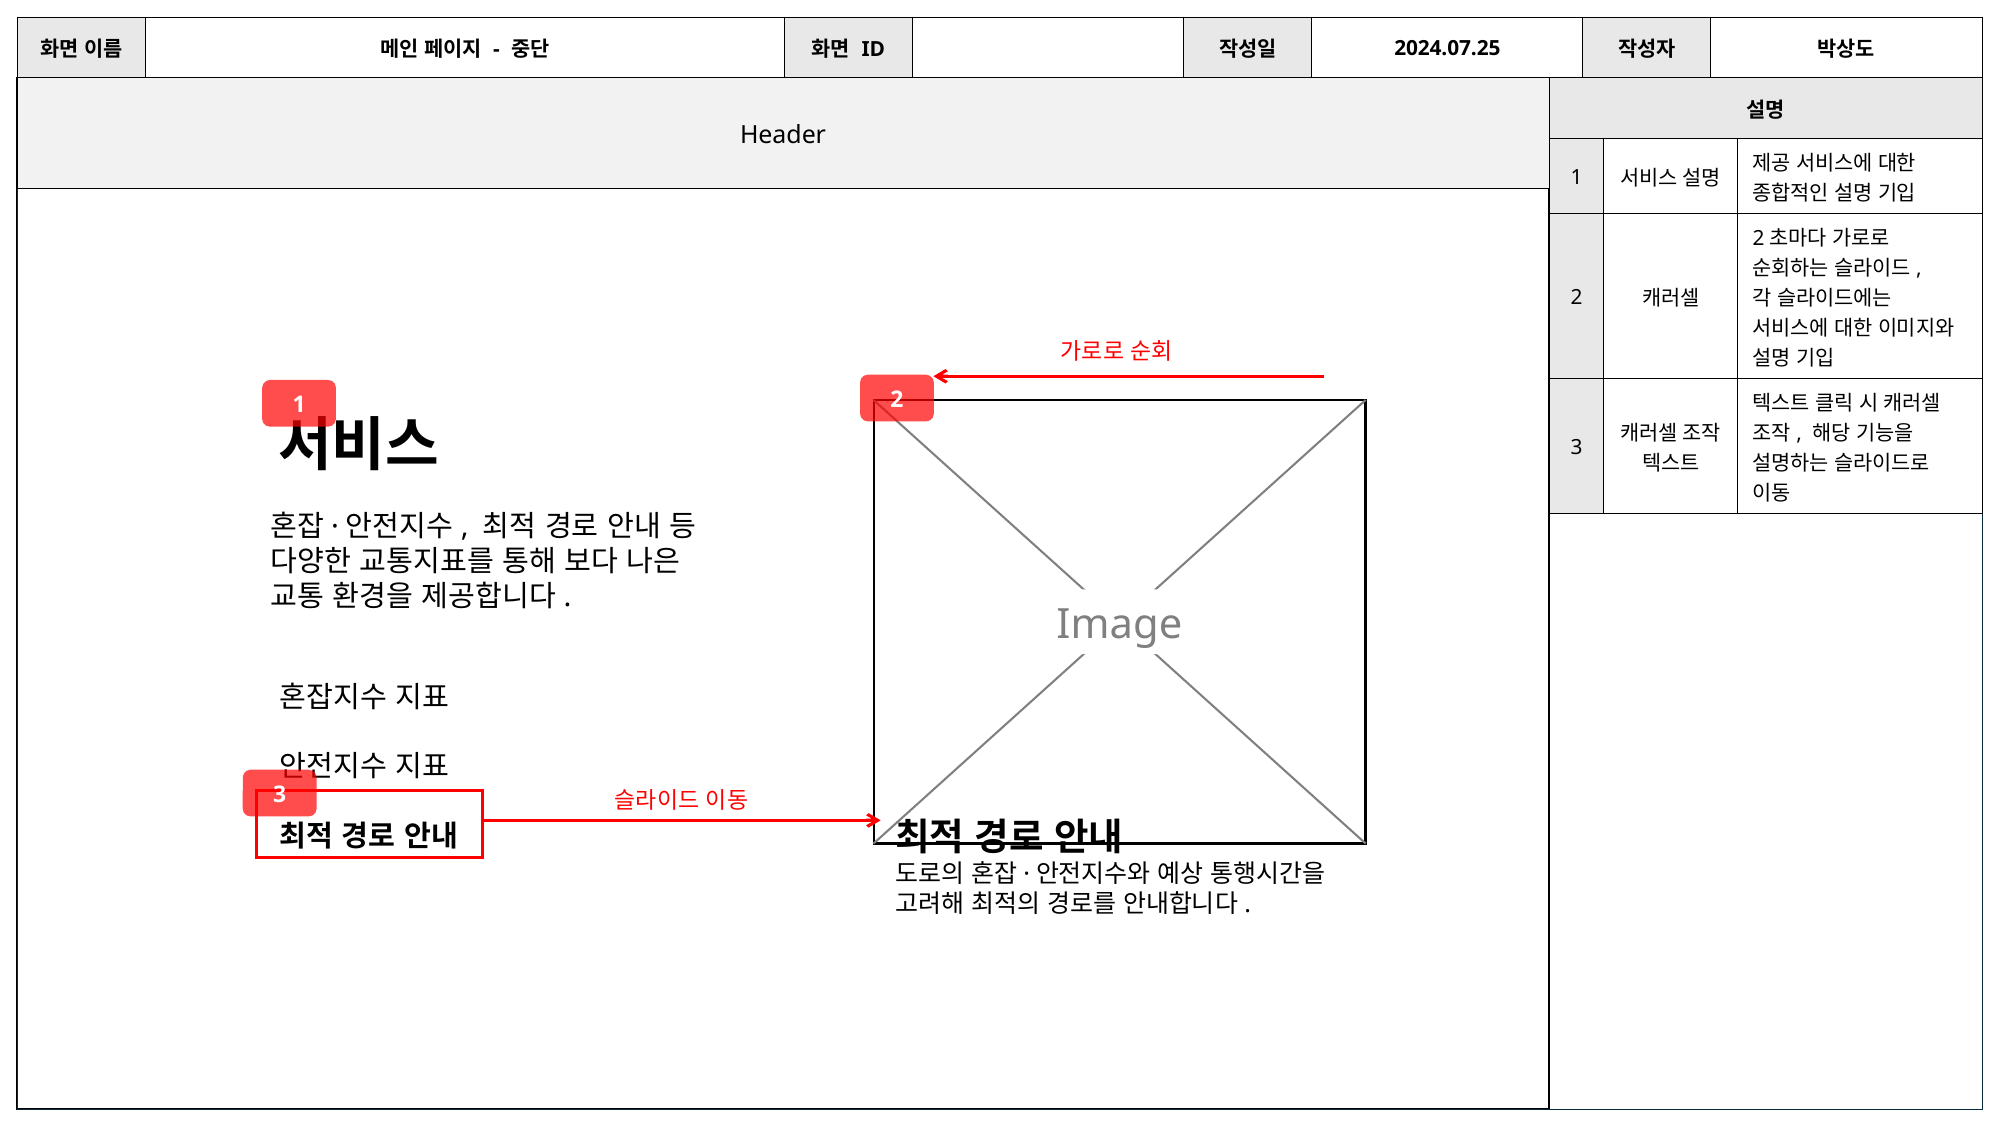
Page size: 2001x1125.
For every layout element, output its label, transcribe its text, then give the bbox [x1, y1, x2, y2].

table_cell 제공 서비스에 대한 종합적인 설명 기입 [1738, 139, 1982, 213]
text_box 2 [860, 374, 934, 422]
table_header 메인 페이지 - 중단 [146, 18, 784, 77]
table_header 박상도 [1711, 18, 1982, 77]
table_header 설명 [1550, 78, 1982, 138]
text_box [873, 399, 1367, 845]
text_box 가로로 순회 [1045, 329, 1189, 372]
table_header 작성자 [1583, 18, 1710, 77]
text_box 혼잡·안전지수, 최적 경로 안내 등 다양한 교통지표를 통해 보다 나은 교통 환경을 제공합니다. [255, 500, 745, 620]
table_header 화면 이름 [18, 18, 145, 77]
table_cell 2초마다 가로로 순회하는 슬라이드, 각 슬라이드에는 서비스에 대한 이미지와 설명 기입 [1738, 214, 1982, 378]
text_box 혼잡지수 지표 안전지수 지표 최적 경로 안내 [264, 635, 474, 789]
text_box 서비스 [263, 399, 454, 485]
table_cell 캐러셀 [1604, 214, 1737, 378]
text_box 최적 경로 안내 도로의 혼잡·안전지수와 예상 통행시간을 고려해 최적의 경로를 안내합니다. [880, 805, 1376, 925]
text_box 슬라이드 이동 [599, 778, 764, 819]
table_cell 텍스트 클릭 시 캐러셀 조작, 해당 기능을 설명하는 슬라이드로 이동 [1738, 379, 1982, 513]
text_box Header [17, 77, 1550, 189]
table_header 2024.07.25 [1312, 18, 1582, 77]
table_header [913, 18, 1183, 77]
table_cell 서비스 설명 [1604, 139, 1737, 213]
text_box [16, 16, 1984, 1111]
table_header 화면 ID [785, 18, 912, 77]
text_box 3 [242, 769, 317, 817]
text_box 1 [262, 379, 336, 427]
table_cell 캐러셀 조작 텍스트 [1604, 379, 1737, 513]
table_header 작성일 [1184, 18, 1311, 77]
text_box [255, 789, 484, 859]
table_cell 1 [1550, 139, 1603, 213]
table_cell 2 [1550, 214, 1603, 378]
table_cell 3 [1550, 379, 1603, 513]
